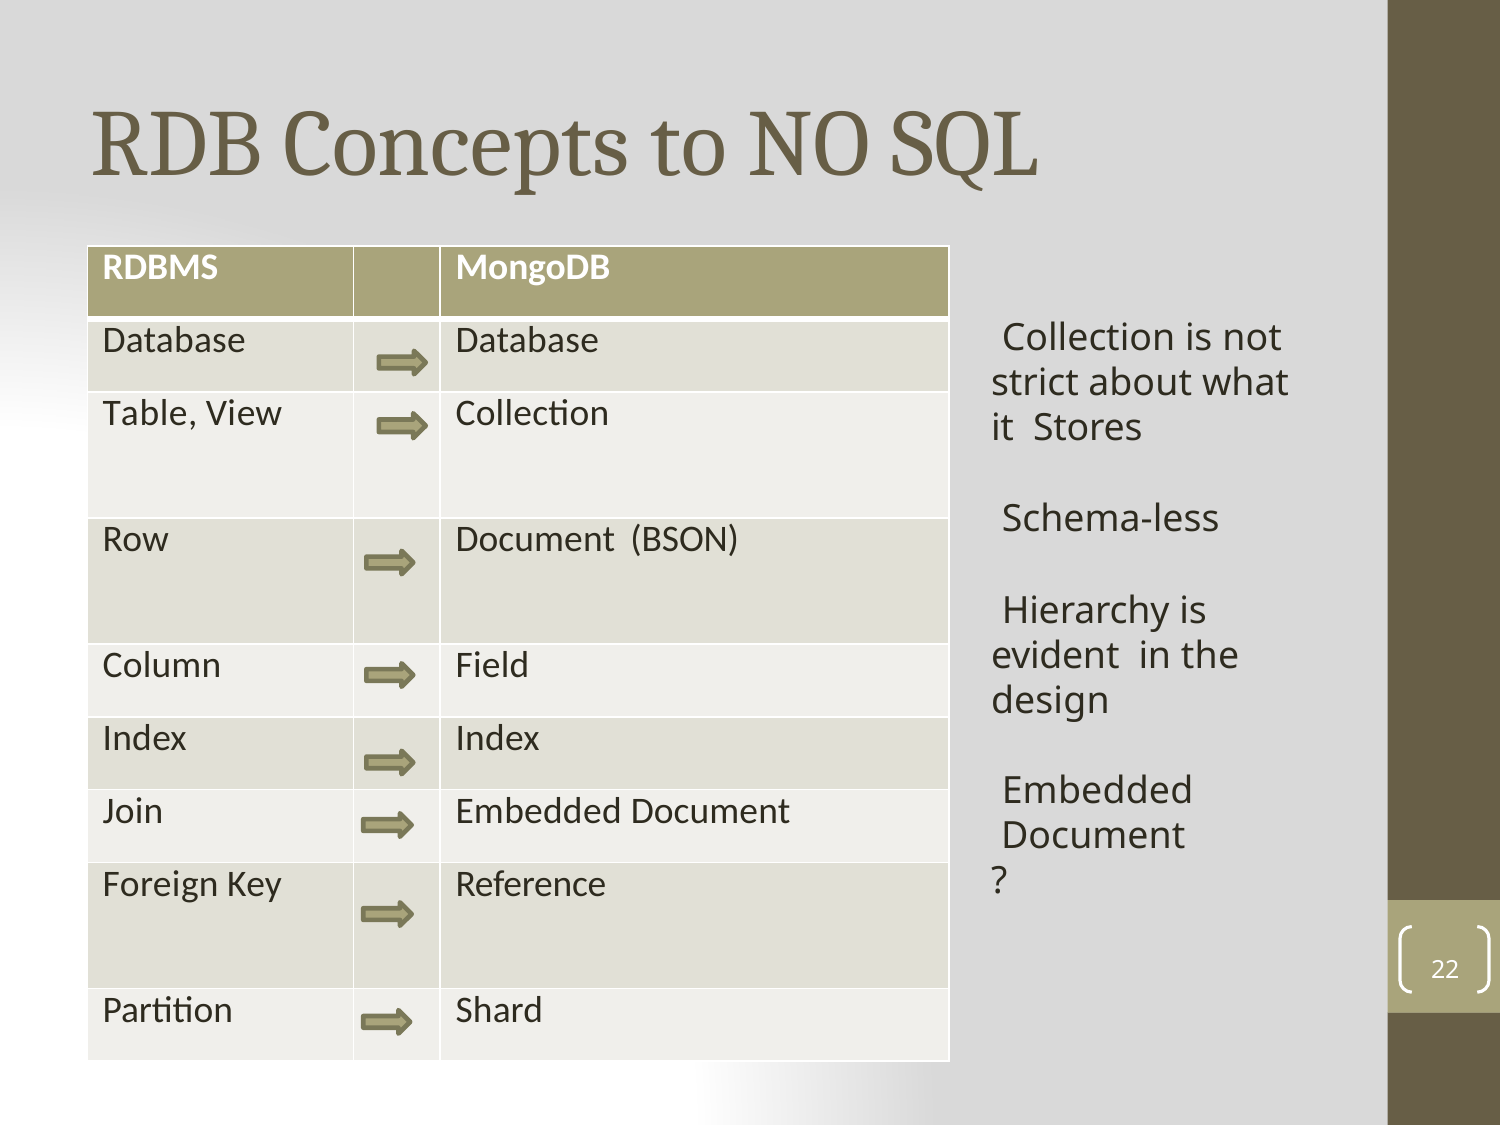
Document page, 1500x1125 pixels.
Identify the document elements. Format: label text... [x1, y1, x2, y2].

table_cell Collection [441, 393, 948, 517]
table_cell Foreign Key [88, 863, 353, 988]
table_cell [354, 989, 439, 1060]
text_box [376, 348, 429, 377]
text_box 22 [1429, 951, 1462, 984]
table_cell Table, View [88, 393, 353, 517]
table_cell Index [88, 718, 353, 789]
picture [0, 0, 1387, 1125]
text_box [363, 660, 416, 690]
table_cell [354, 863, 439, 988]
table_cell Database [441, 322, 948, 391]
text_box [360, 810, 415, 840]
title RDB Concepts to NO SQL [87, 77, 1062, 269]
text_box [1400, 926, 1412, 993]
table_cell Join [88, 790, 353, 862]
table_cell Document (BSON) [441, 519, 948, 643]
table_header MongoDB [441, 247, 948, 316]
table_cell Field [441, 645, 948, 716]
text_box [360, 899, 415, 929]
table_cell Column [88, 645, 353, 716]
table_cell Index [441, 718, 948, 789]
table_cell [354, 322, 439, 391]
table_cell Partition [88, 989, 353, 1060]
text_box Collection is not strict about what it Stores Schema-less Hierarchy is evident in the design Embedded Document ? [988, 310, 1321, 902]
table_cell [354, 645, 439, 716]
table_cell [354, 393, 439, 517]
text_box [363, 548, 416, 577]
table_cell Database [88, 322, 353, 391]
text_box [376, 410, 429, 441]
table_cell [354, 718, 439, 789]
table_cell Shard [441, 989, 948, 1060]
table_cell Embedded Document [441, 790, 948, 862]
table_header [354, 247, 439, 316]
table_cell Row [88, 519, 353, 643]
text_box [363, 748, 416, 777]
table_header RDBMS [88, 247, 353, 316]
text_box [1477, 926, 1490, 993]
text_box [360, 1007, 413, 1037]
table_cell [354, 790, 439, 862]
table_cell Reference [441, 863, 948, 988]
table_cell [354, 519, 439, 643]
